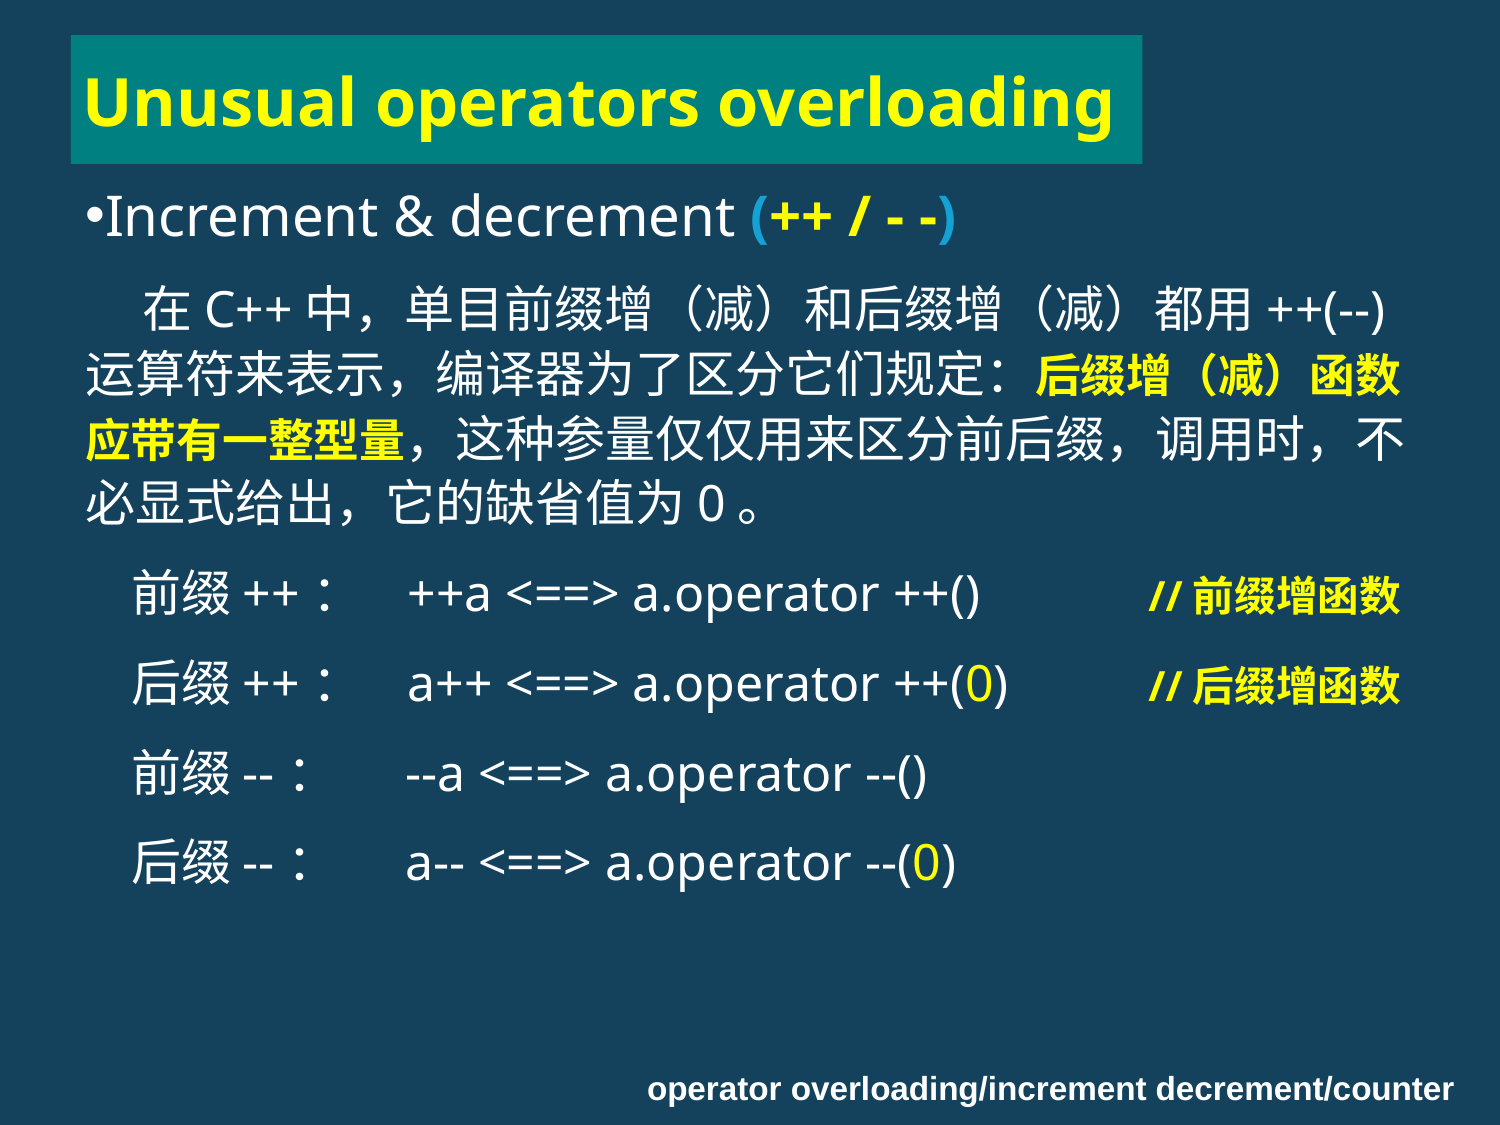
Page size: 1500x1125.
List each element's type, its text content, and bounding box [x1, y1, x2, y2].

title Unusual operators overloading [70, 35, 1143, 164]
text_box Increment & decrement (++ / - -) 在C++中，单目前缀增（减）和后缀增（减）都用++(--)运算符来表示，编译器为了区分它们规定：后缀增（减）函数应带有一整型量，这种参量仅仅用来区分前后缀，调用时，不必显式给出，它的缺省值为0。 前缀++： ++a <==> a.operator ++() //前缀增函数 后缀++： a++ <==> a.operator ++(0) //后缀增函数 前缀--： --a <==> a.operator --() 后缀--： a-- <==> a.operator --(0) [70, 175, 1457, 899]
text_box operator overloading/increment decrement/counter [584, 1059, 1471, 1114]
